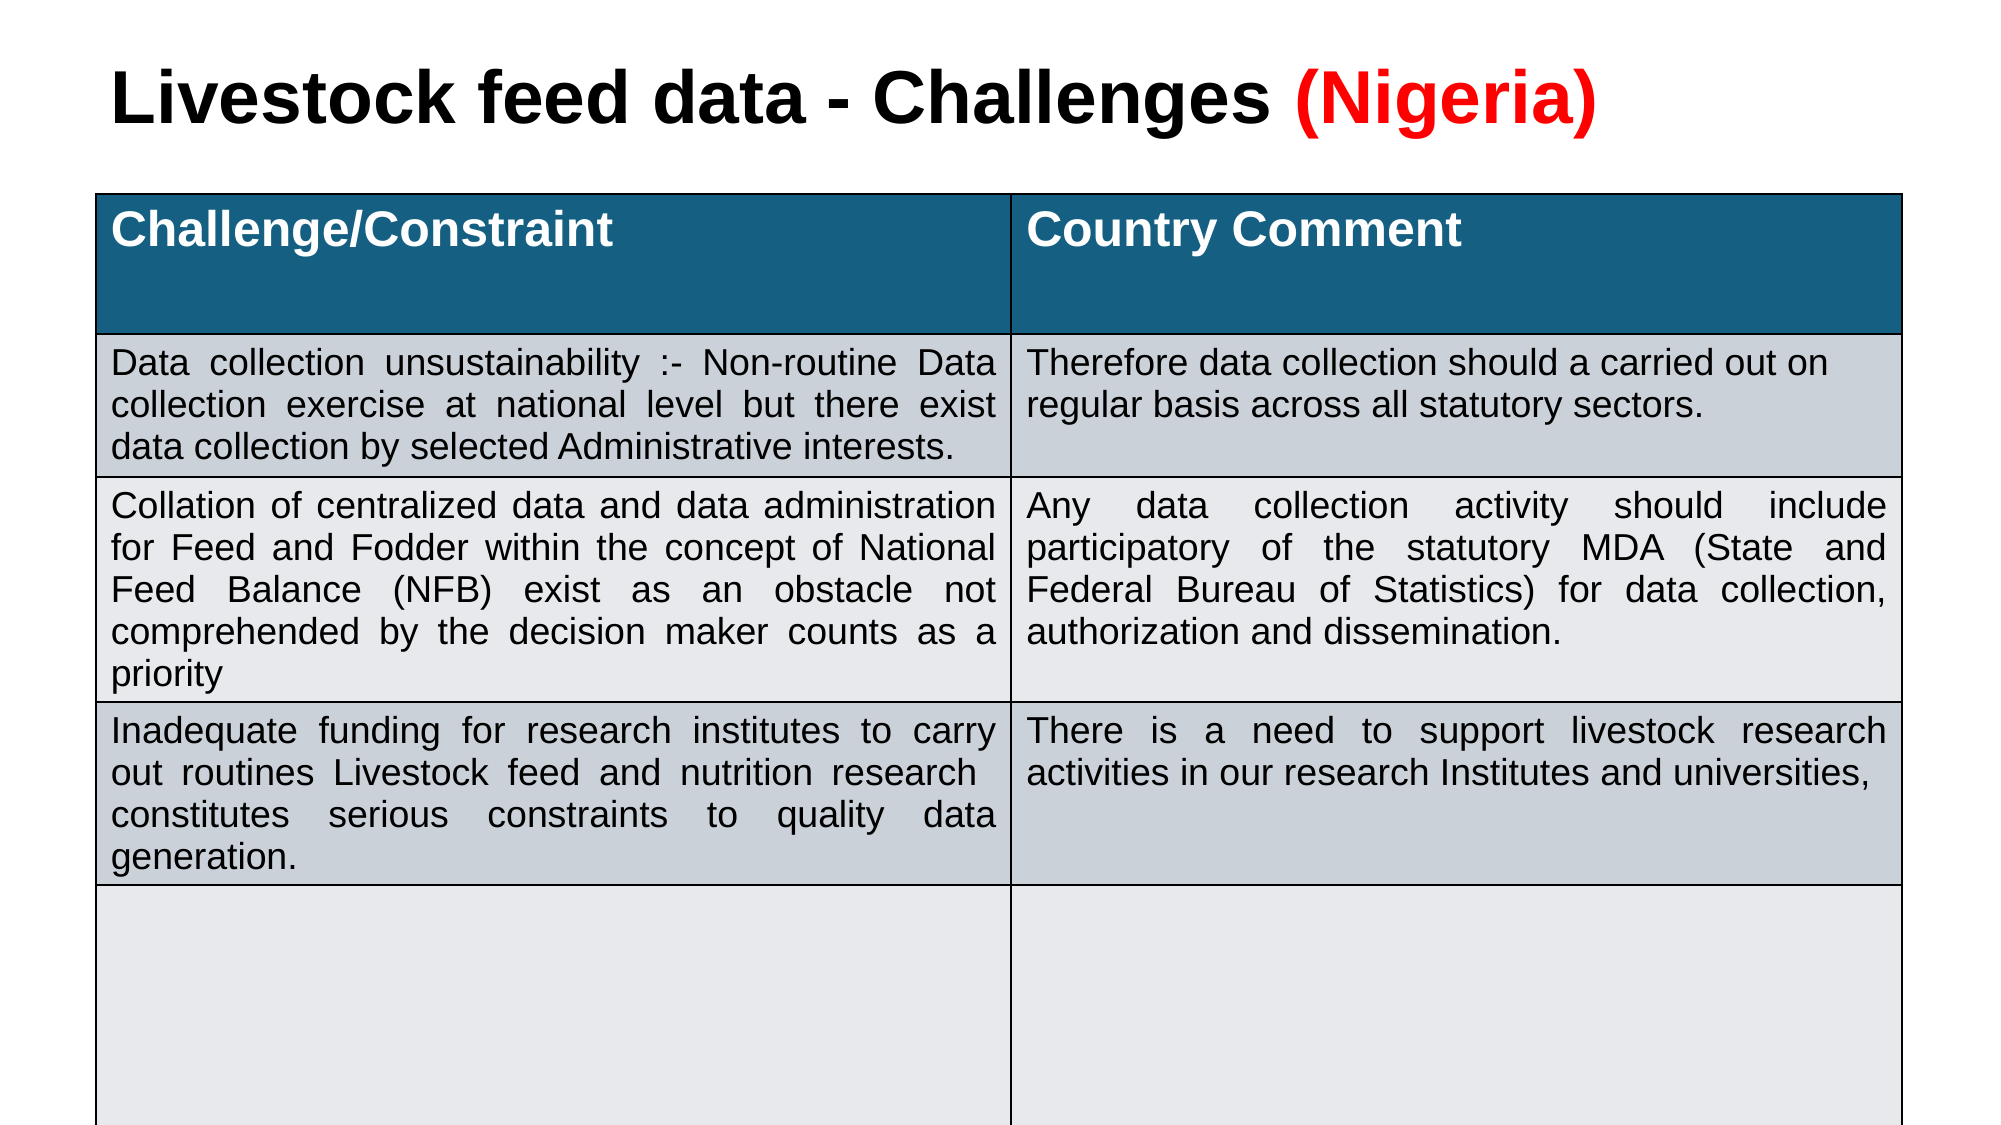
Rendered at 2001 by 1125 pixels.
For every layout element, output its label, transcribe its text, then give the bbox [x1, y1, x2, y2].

table_cell Therefore data collection should a carried out on regular basis across all statutory sectors. [1012, 335, 1901, 476]
table_header Country Comment [1012, 195, 1901, 333]
table_cell [97, 886, 1010, 1125]
subtitle Livestock feed data - Challenges (Nigeria) [95, 51, 1967, 128]
table_cell [1012, 886, 1901, 1125]
table_cell There is a need to support livestock research activities in our research Institutes and universities, [1012, 703, 1901, 884]
table_cell Collation of centralized data and data administration for Feed and Fodder within the concept of National Feed Balance (NFB) exist as an obstacle not comprehended by the decision maker counts as a priority [97, 478, 1010, 701]
table_header Challenge/Constraint [97, 195, 1010, 333]
table_cell Data collection unsustainability :- Non-routine Data collection exercise at national level but there exist data collection by selected Administrative interests. [97, 335, 1010, 476]
table_cell Any data collection activity should include participatory of the statutory MDA (State and Federal Bureau of Statistics) for data collection, authorization and dissemination. [1012, 478, 1901, 701]
table_cell Inadequate funding for research institutes to carry out routines Livestock feed and nutrition research constitutes serious constraints to quality data generation. [97, 703, 1010, 884]
